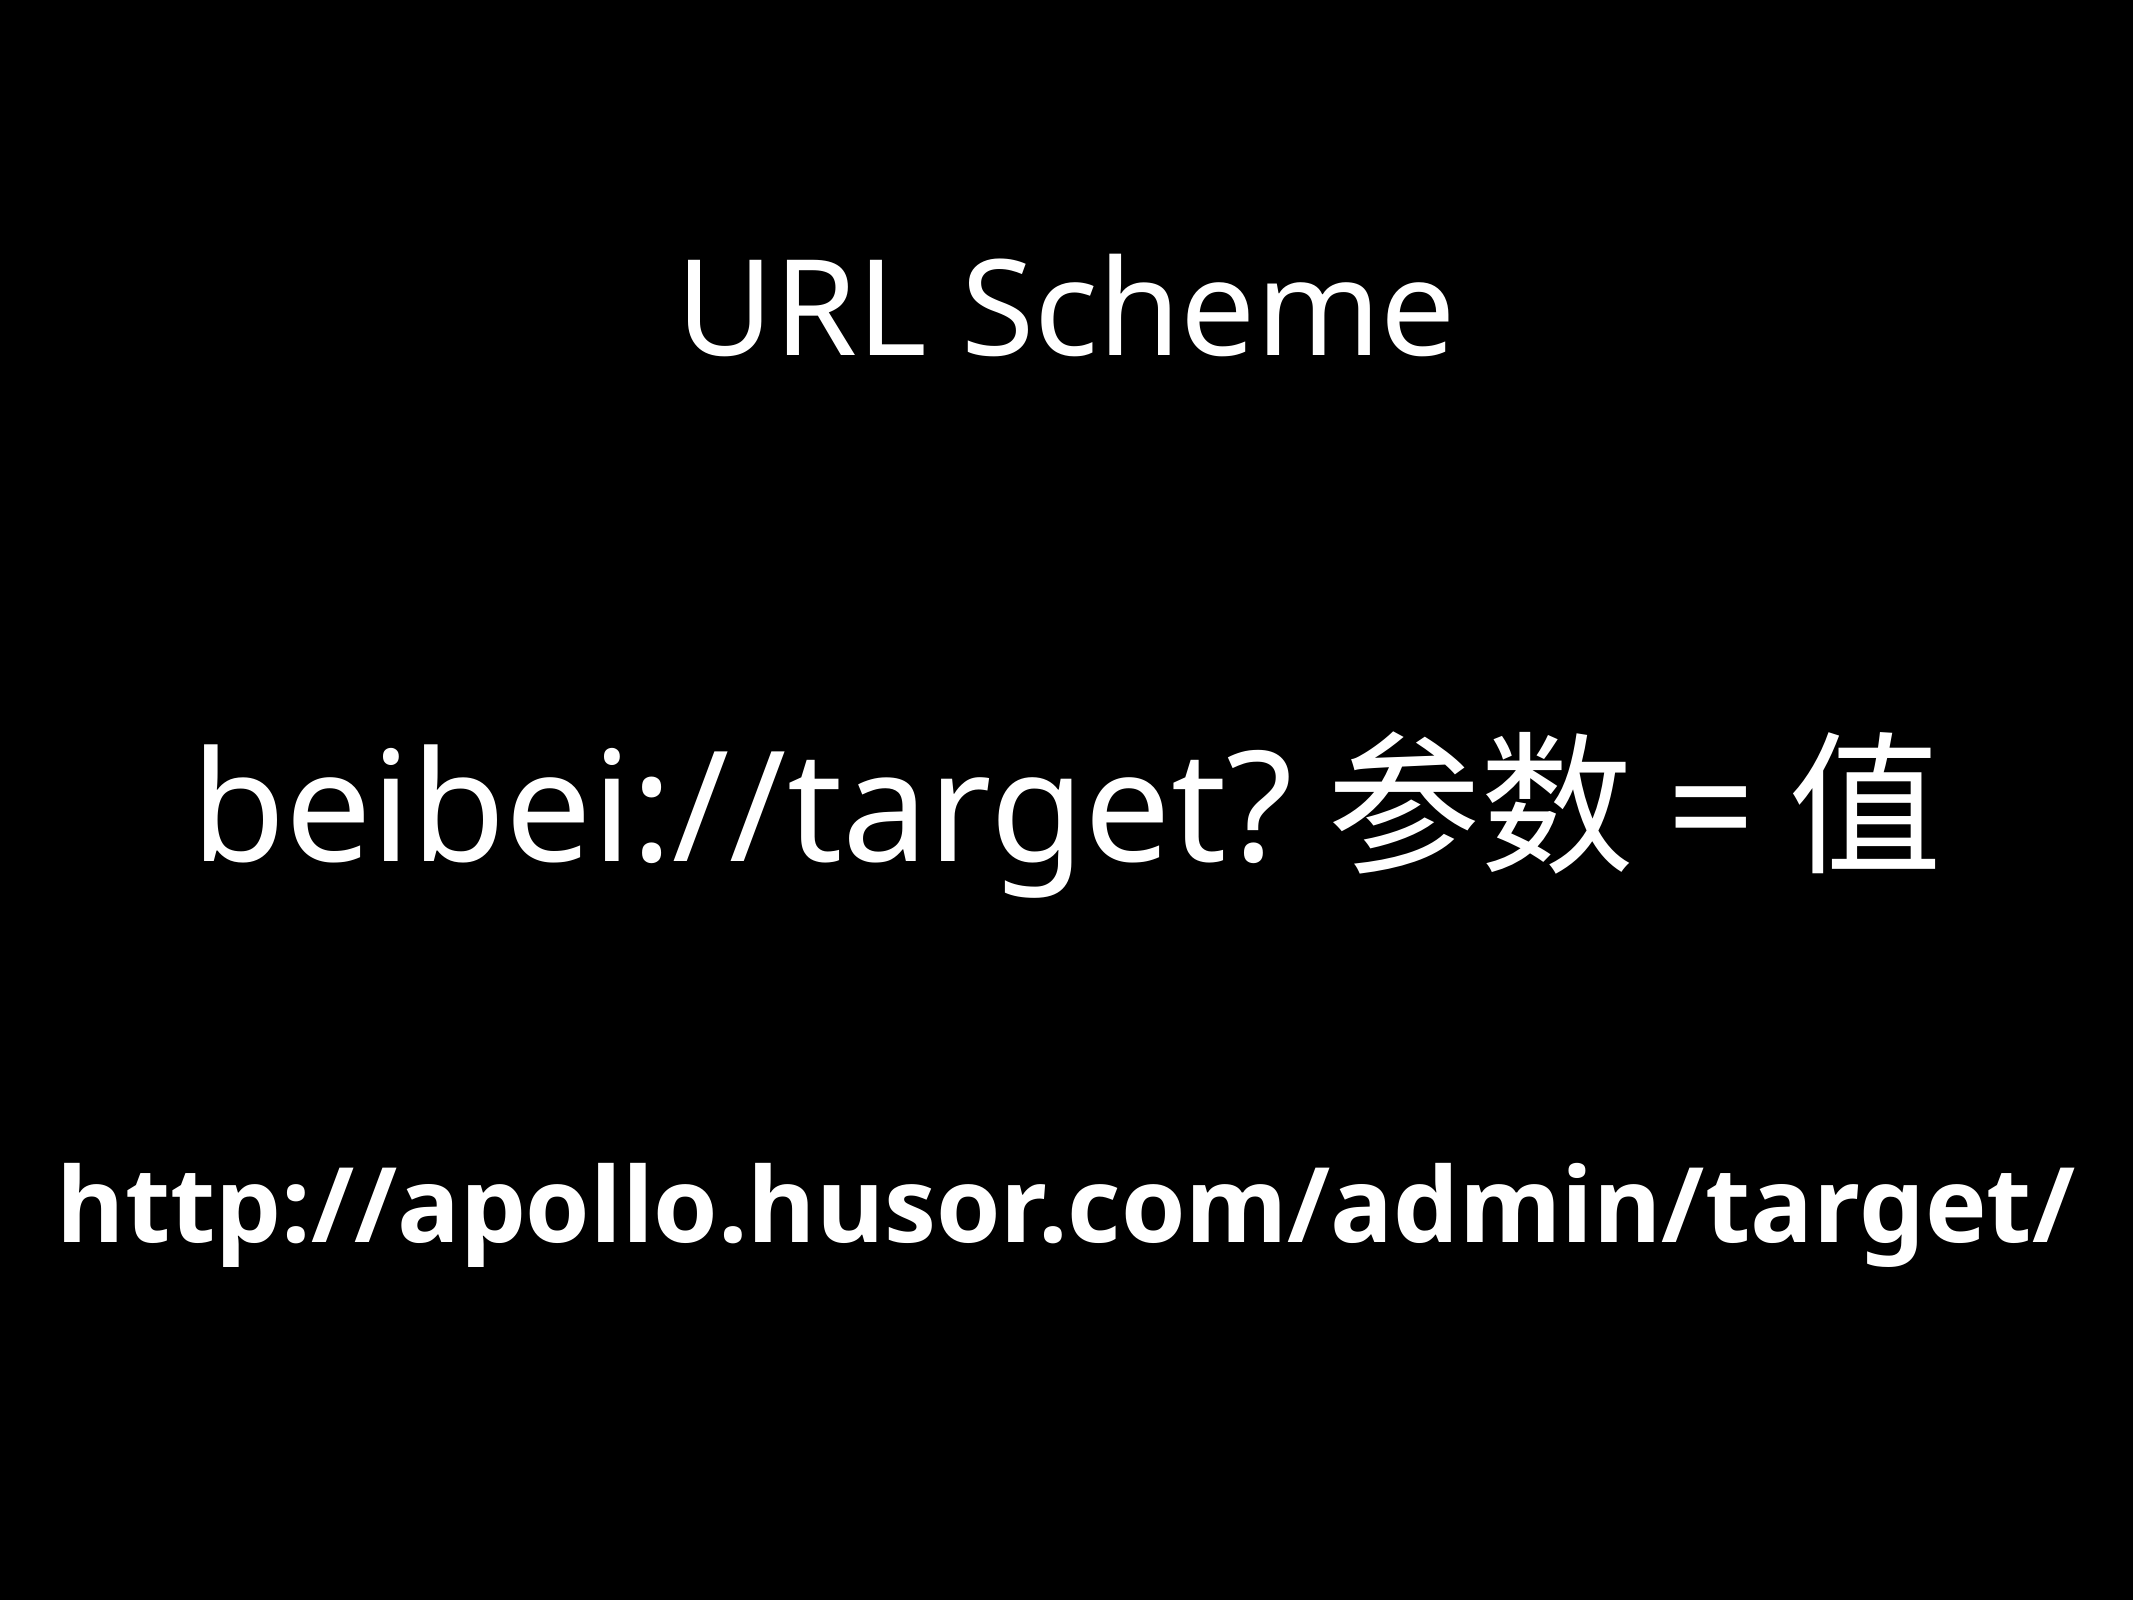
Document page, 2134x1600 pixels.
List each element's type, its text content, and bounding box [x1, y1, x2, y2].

title URL Scheme [155, 186, 1978, 418]
text_box beibei://target?参数=值 [156, 622, 1978, 978]
text_box http://apollo.husor.com/admin/target/ [48, 1129, 2085, 1272]
